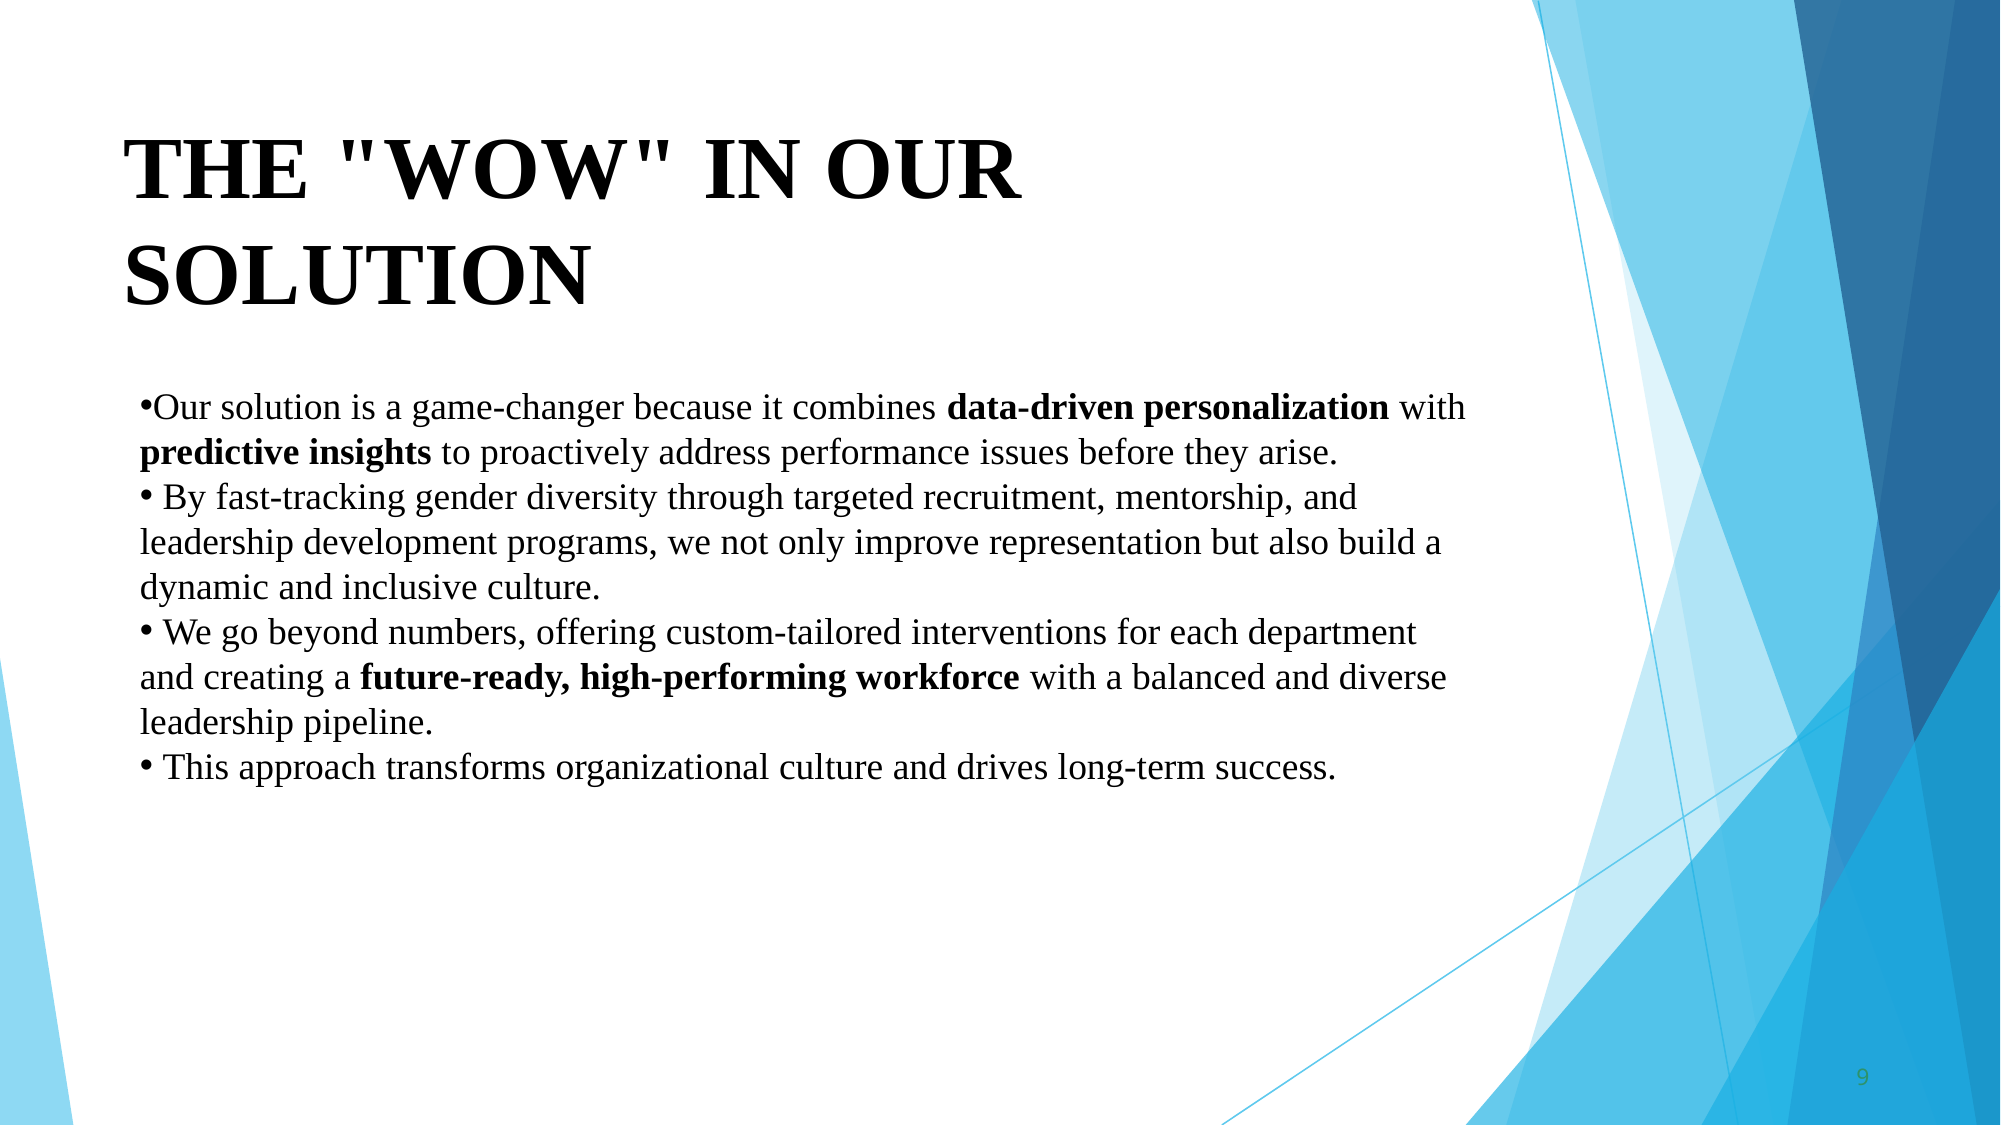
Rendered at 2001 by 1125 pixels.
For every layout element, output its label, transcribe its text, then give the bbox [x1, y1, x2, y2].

text_box Our solution is a game-changer because it combines data-driven personalization with predictive insights to proactively address performance issues before they arise. By fast-tracking gender diversity through targeted recruitment, mentorship, and leadership development programs, we not only improve representation but also build a dynamic and inclusive culture. We go beyond numbers, offering custom-tailored interventions for each department and creating a future-ready, high-performing workforce with a balanced and diverse leadership pipeline. This approach transforms organizational culture and drives long-term success. [124, 374, 1488, 795]
text_box [1488, 386, 1850, 543]
title THE "WOW" IN OUR SOLUTION [121, 107, 1513, 323]
text_box 9 [1849, 1061, 1888, 1095]
